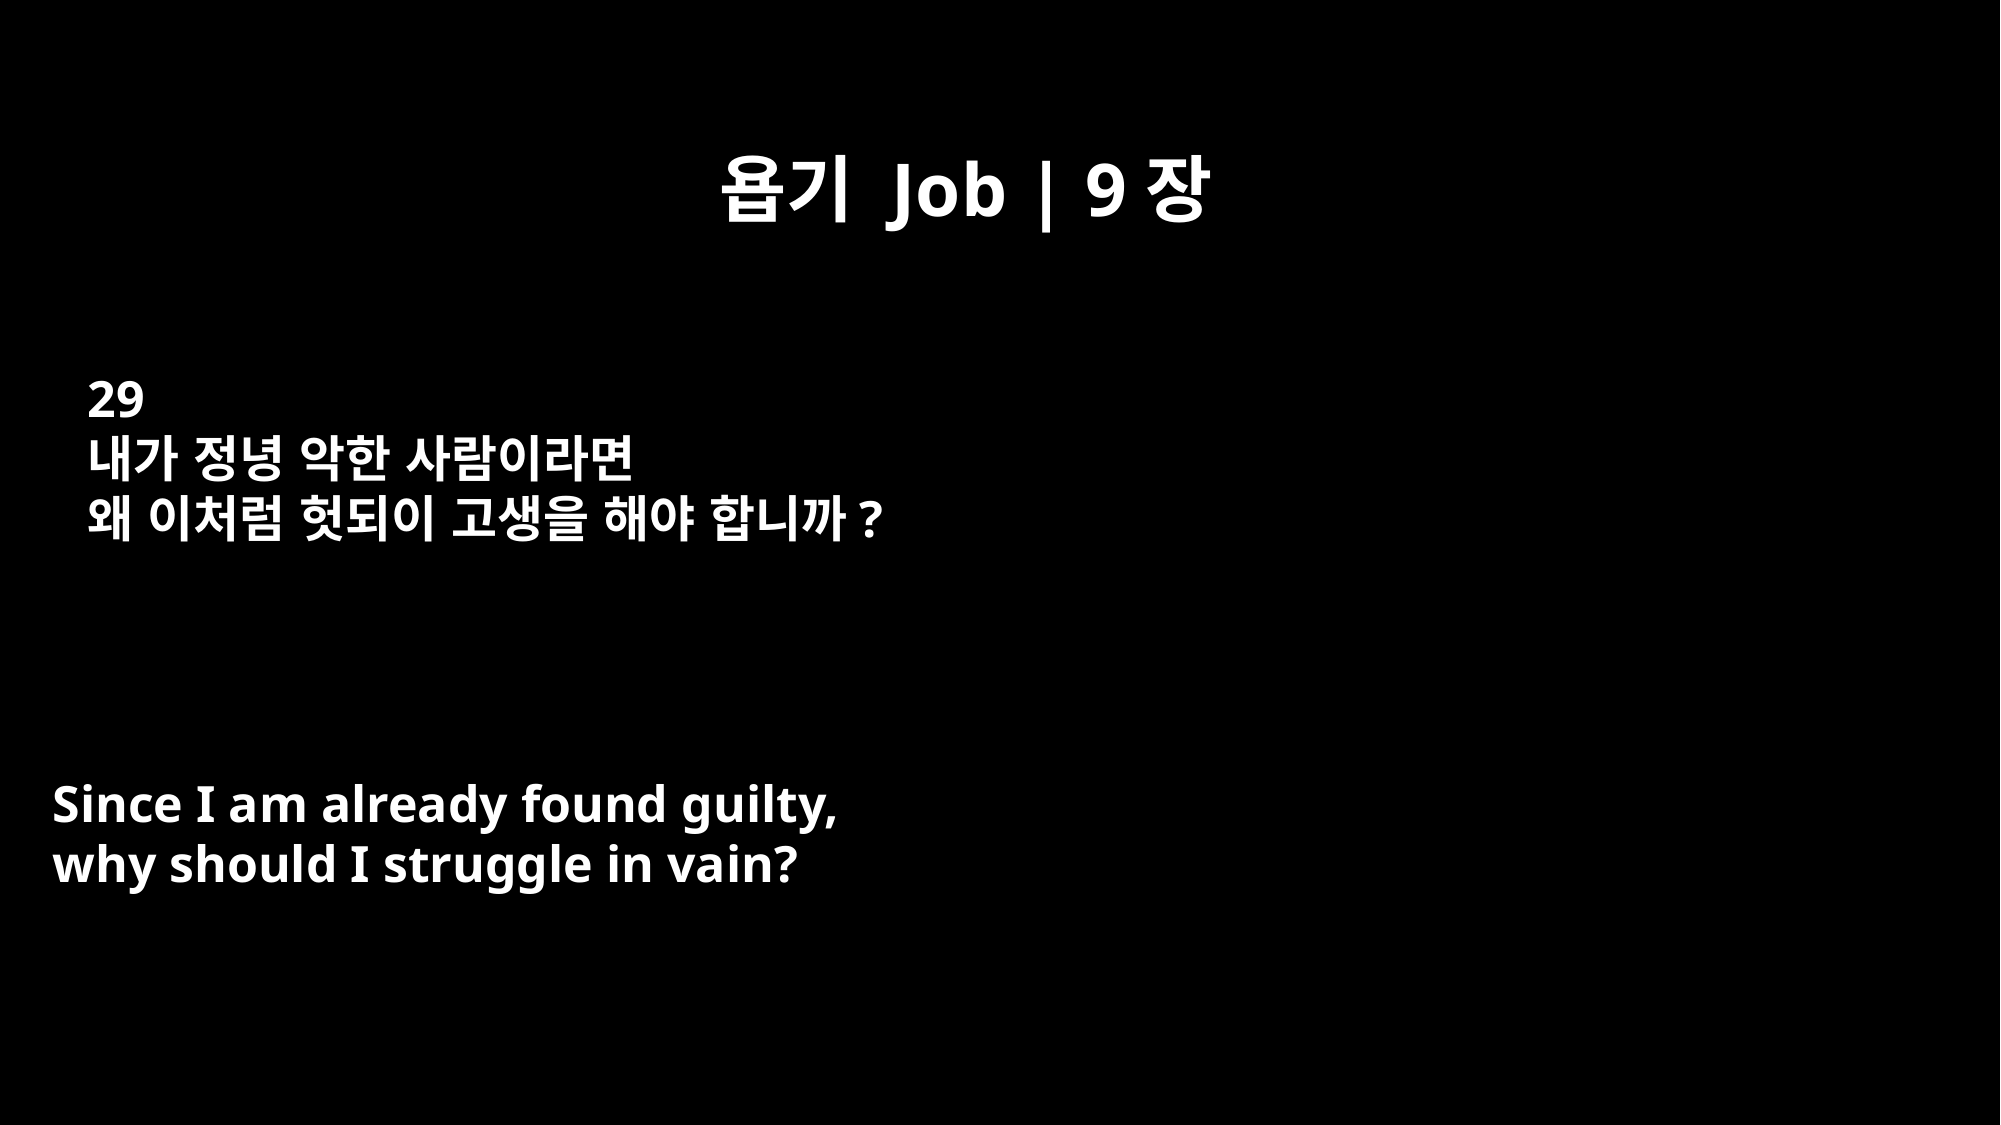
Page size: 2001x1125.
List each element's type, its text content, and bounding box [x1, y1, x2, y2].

text_box Since I am already found guilty, why should I struggle in vain? [37, 764, 868, 900]
text_box 29 내가 정녕 악한 사람이라면 왜 이처럼 헛되이 고생을 해야 합니까? [72, 359, 899, 555]
text_box 욥기 Job | 9장 [704, 136, 1228, 239]
